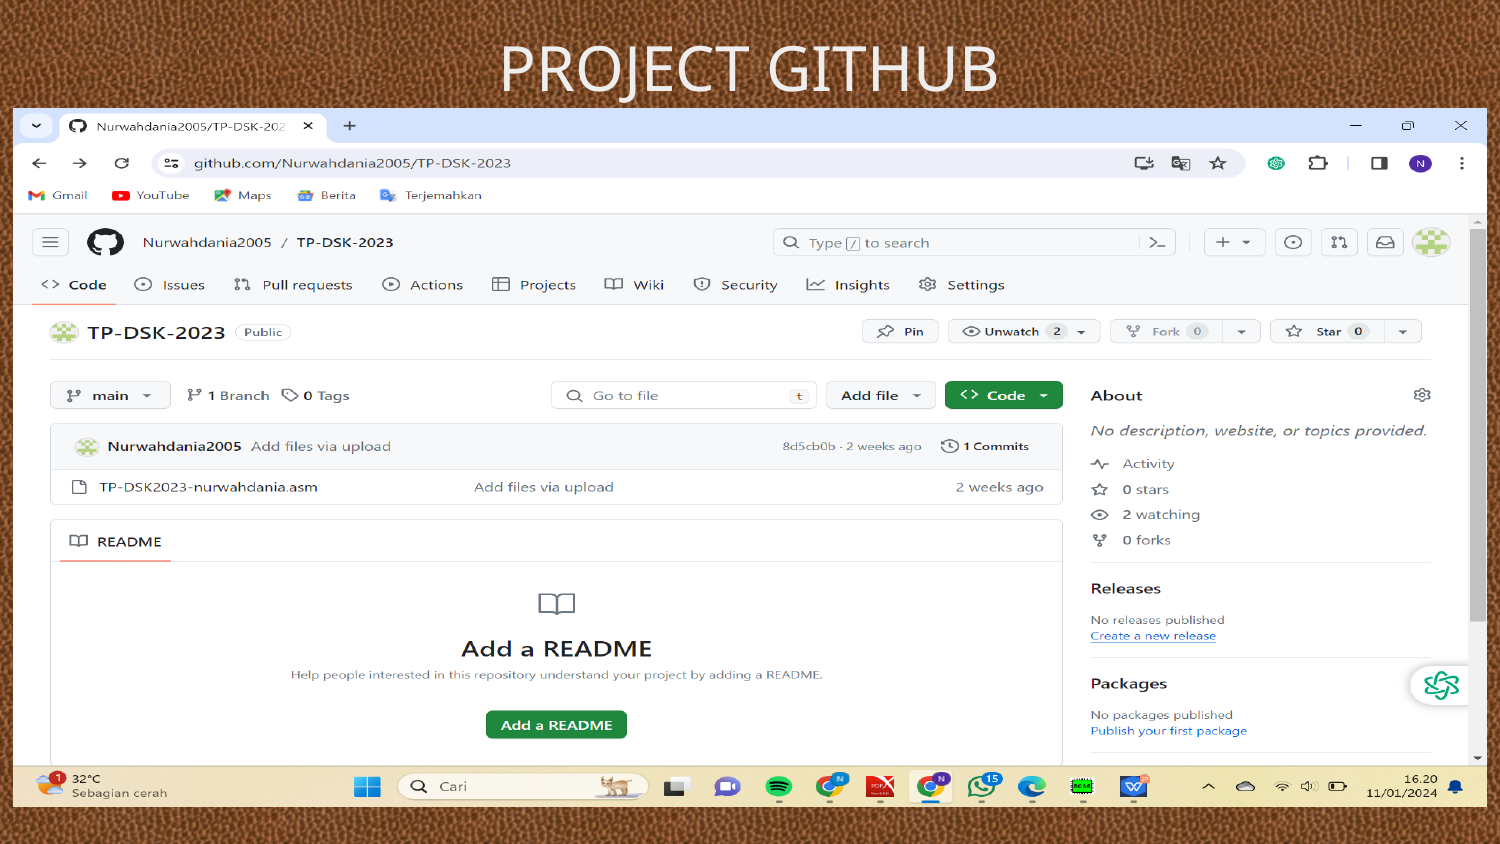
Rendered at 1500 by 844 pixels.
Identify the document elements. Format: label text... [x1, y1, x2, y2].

picture [0, 0, 1500, 844]
title PROJECT GITHUB [107, 19, 1393, 106]
